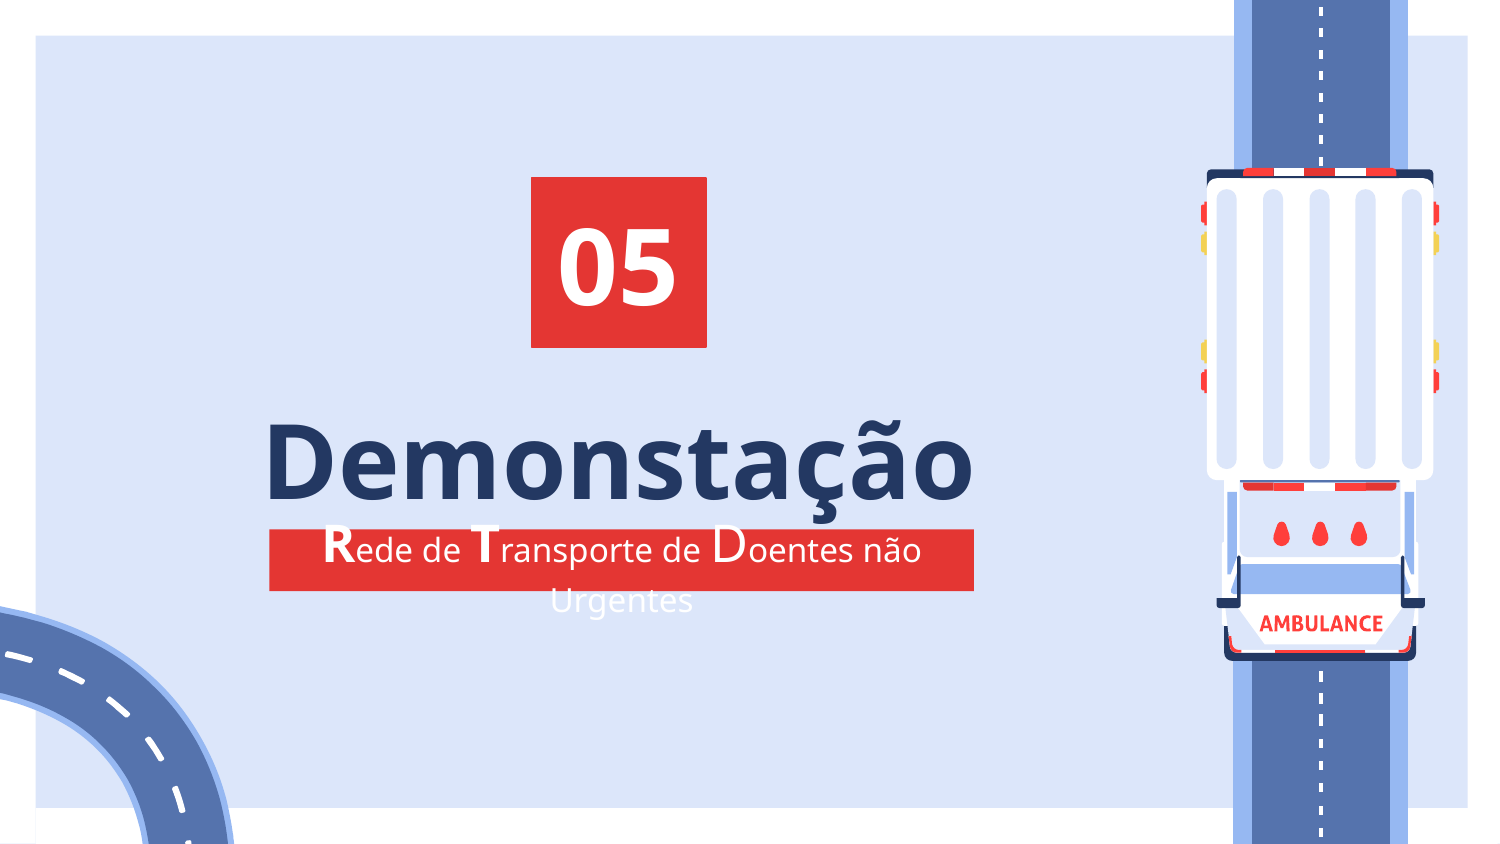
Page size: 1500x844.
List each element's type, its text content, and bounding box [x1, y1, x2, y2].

text_box Rede de Transporte de Doentes não Urgentes [269, 529, 974, 592]
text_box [1232, 669, 1408, 844]
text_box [1200, 167, 1440, 662]
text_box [1232, 0, 1408, 166]
title 05 [531, 177, 707, 348]
title Demonstação [236, 396, 1002, 535]
